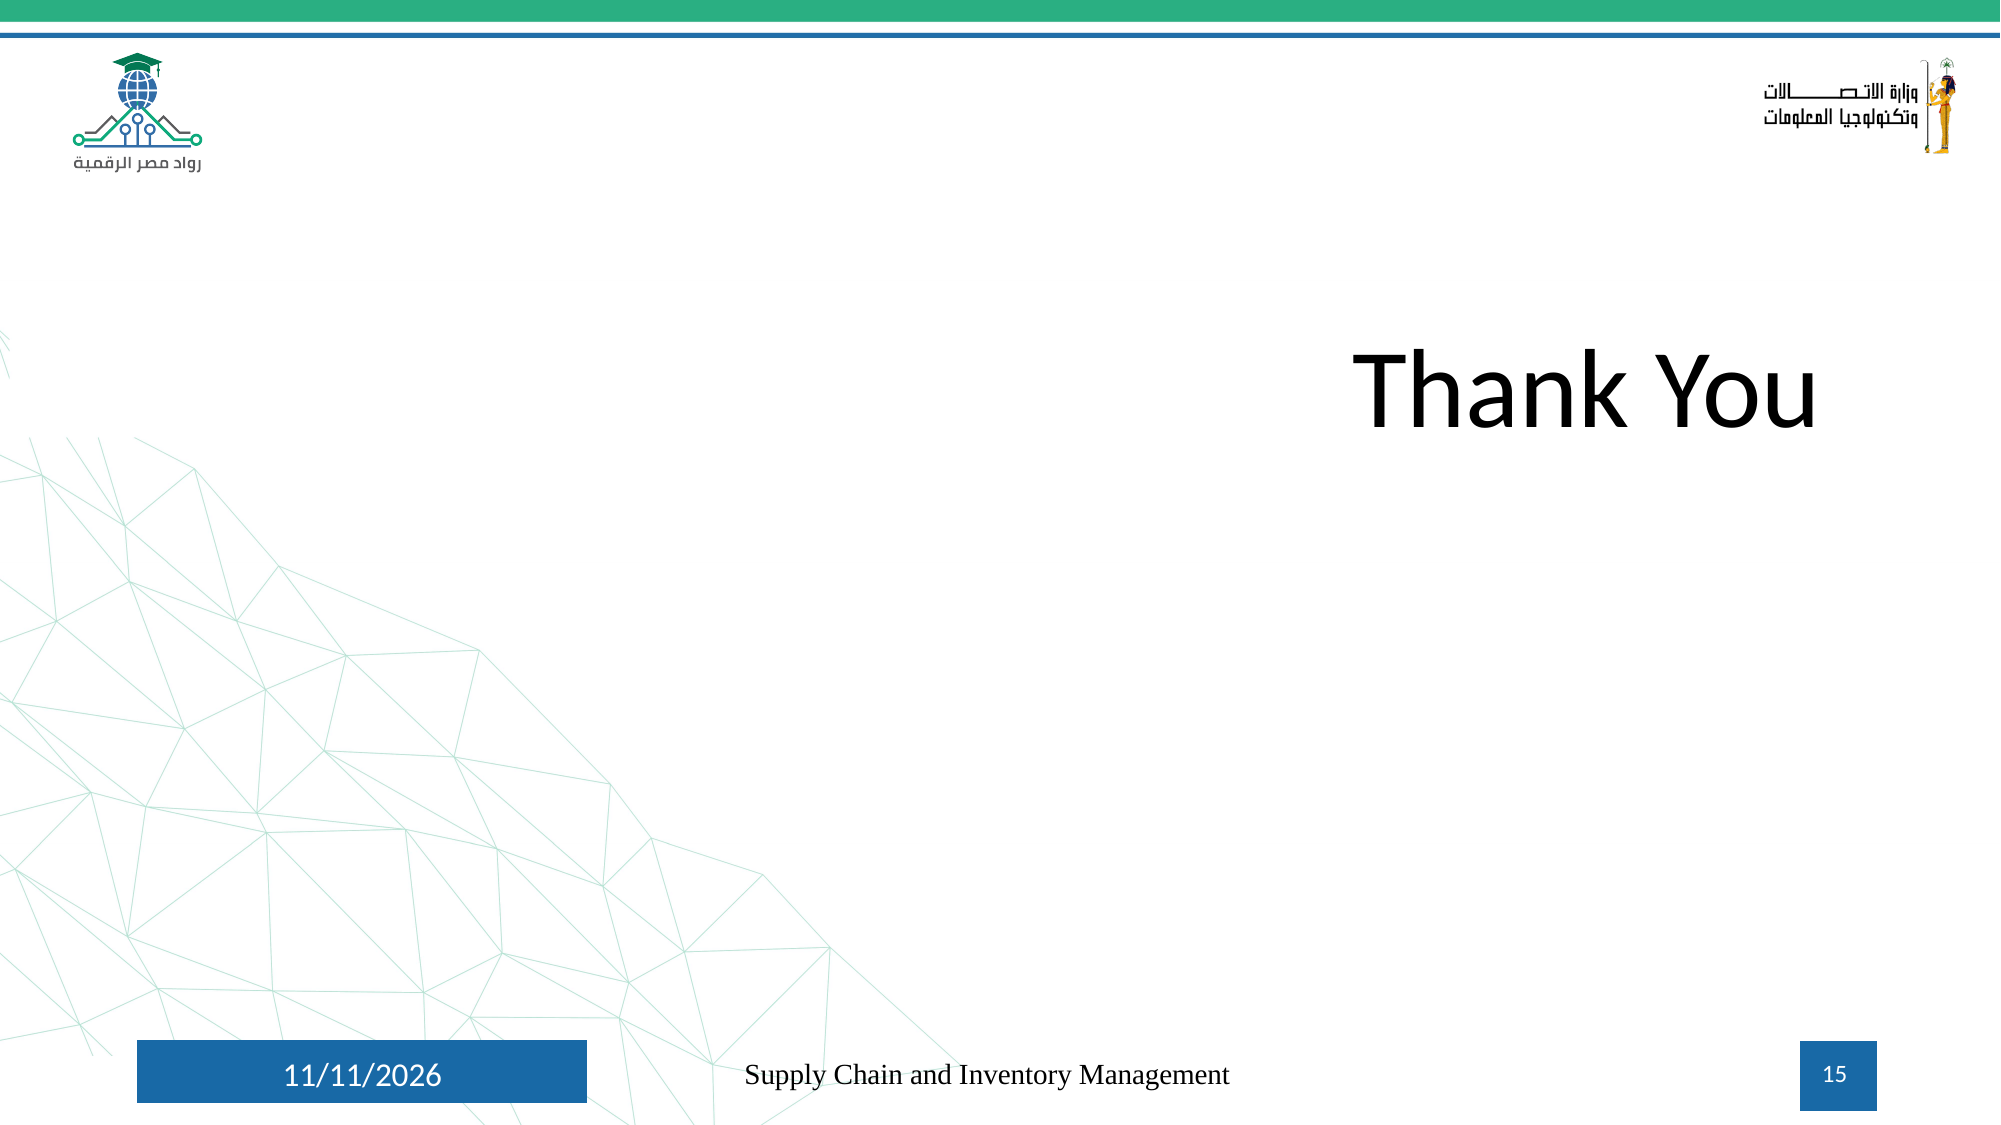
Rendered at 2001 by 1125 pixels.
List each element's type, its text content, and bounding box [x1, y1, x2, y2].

text_box Thank You [1337, 307, 1843, 458]
footer Supply Chain and Inventory Management [636, 1042, 1338, 1103]
slide_number 15 [1412, 1042, 1863, 1103]
picture [0, 0, 2000, 1125]
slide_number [137, 1042, 588, 1103]
